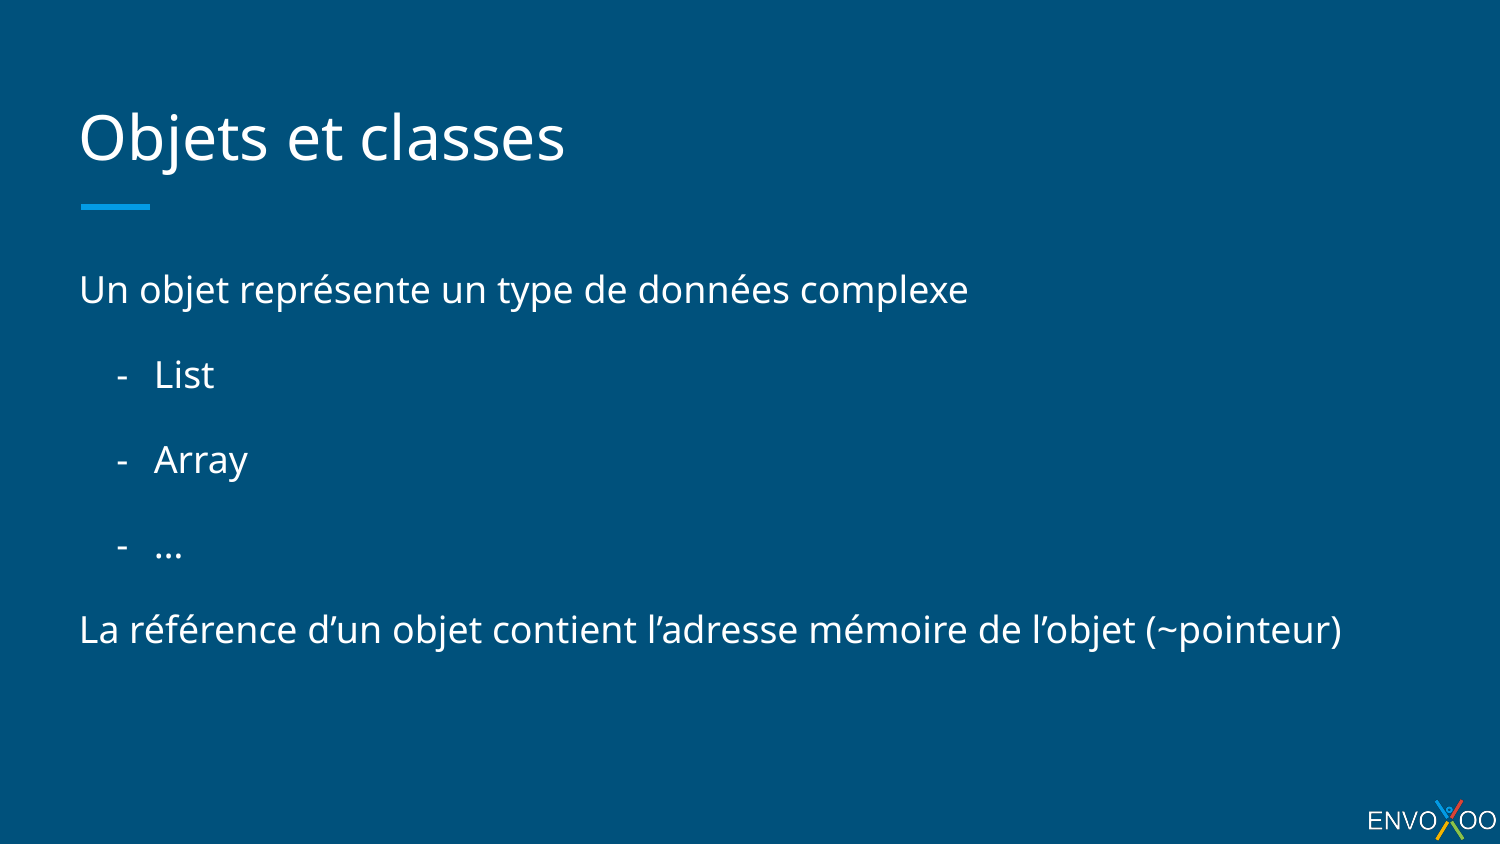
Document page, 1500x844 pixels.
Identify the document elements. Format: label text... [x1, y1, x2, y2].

picture [1370, 812, 1382, 829]
picture [1437, 822, 1448, 840]
picture [1451, 800, 1462, 818]
list Un objet représente un type de données complexe List Array … La référence d’un objet contient l’adresse mémoire de l’objet (~pointeur) [63, 244, 1437, 750]
picture [1452, 822, 1463, 838]
title Objets et classes [63, 75, 1437, 188]
